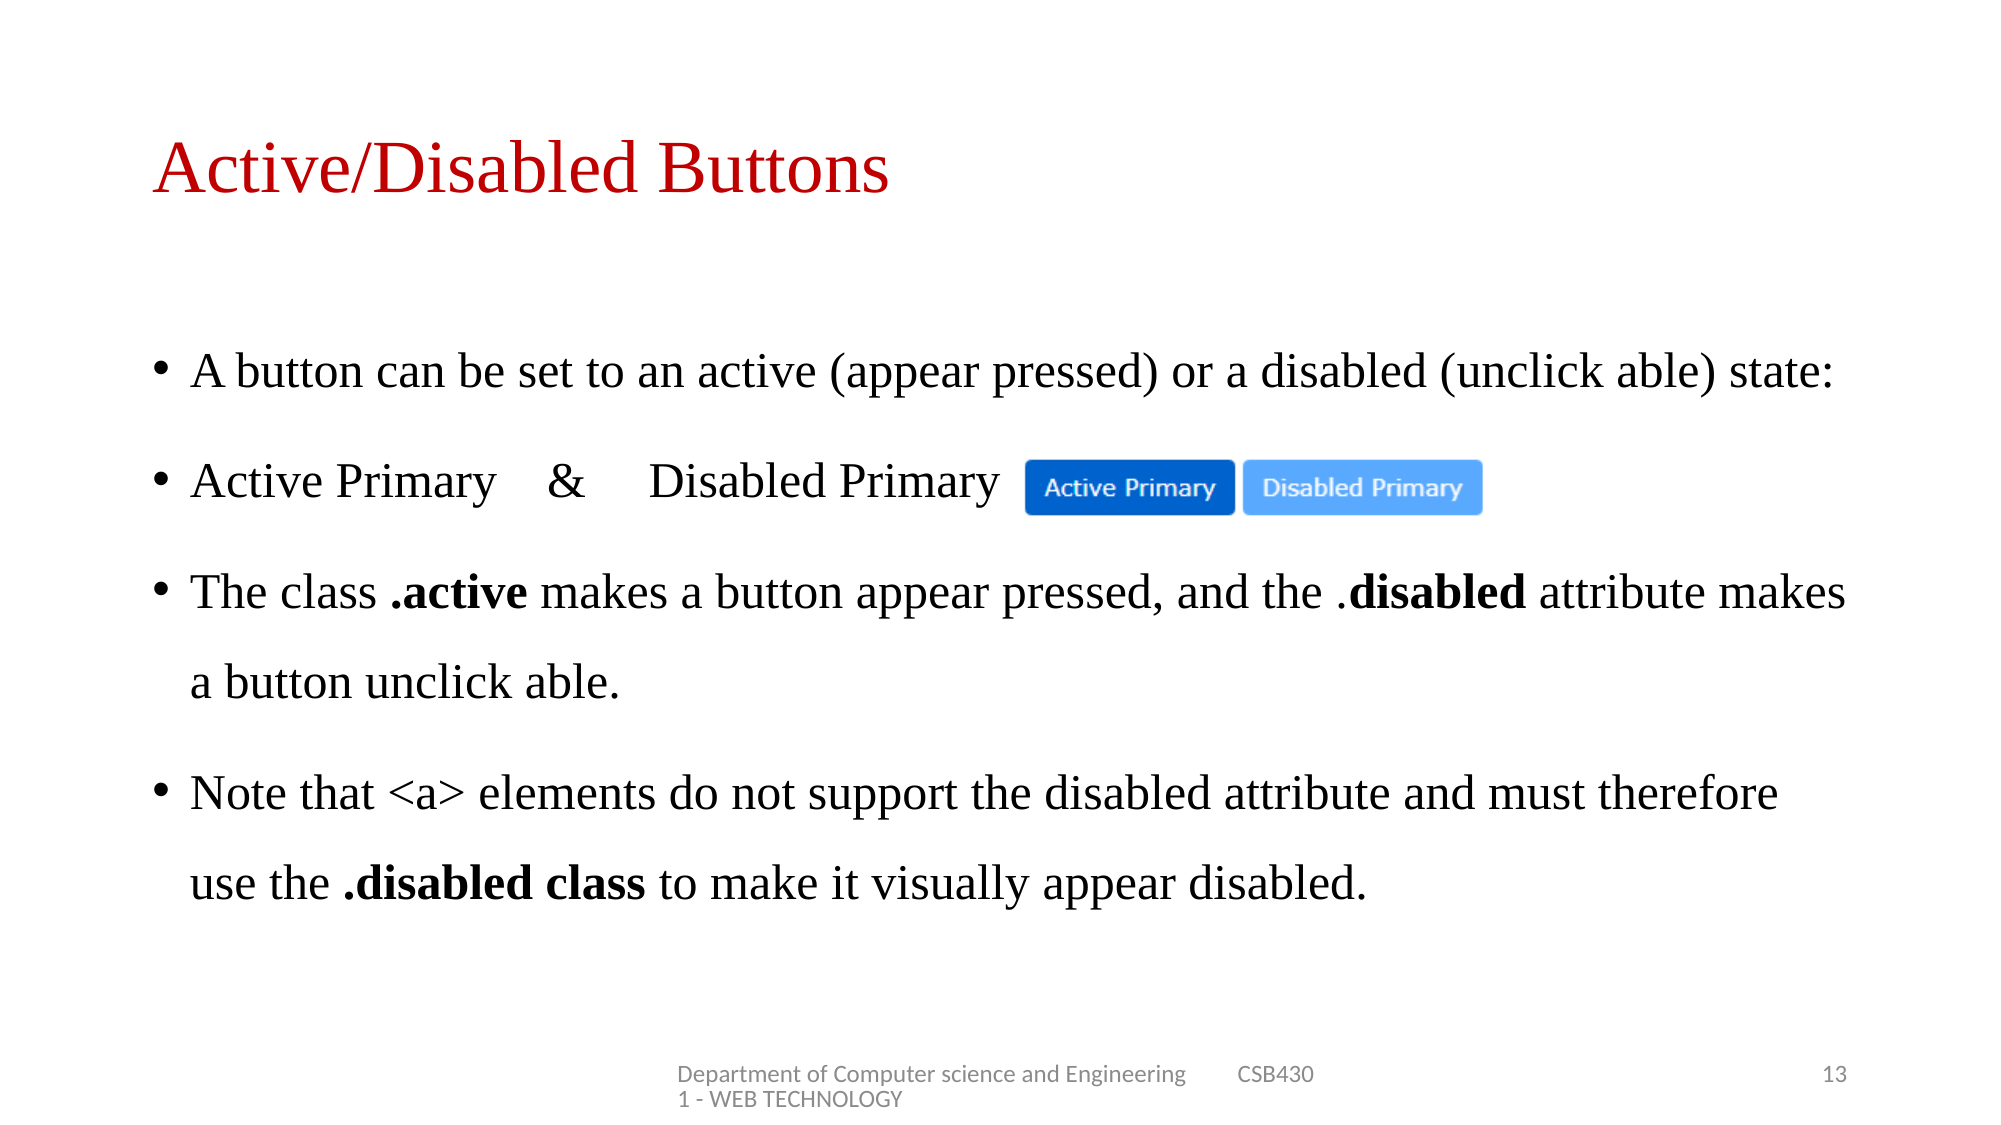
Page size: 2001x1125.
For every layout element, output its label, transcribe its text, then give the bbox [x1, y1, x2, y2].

slide_number 13 [1412, 1042, 1863, 1103]
list A button can be set to an active (appear pressed) or a disabled (unclick able) state: Active Primary & Disabled Primary The class .active makes a button appear pressed, and the .disabled attribute makes a button unclick able. Note that <a> elements do not support the disabled attribute and must therefore use the .disabled class to make it visually appear disabled. [137, 299, 1863, 1014]
picture [1016, 449, 1494, 525]
footer Department of Computer science and Engineering CSB4301 - WEB TECHNOLOGY [662, 1042, 1338, 1103]
title Active/Disabled Buttons [137, 59, 1863, 278]
